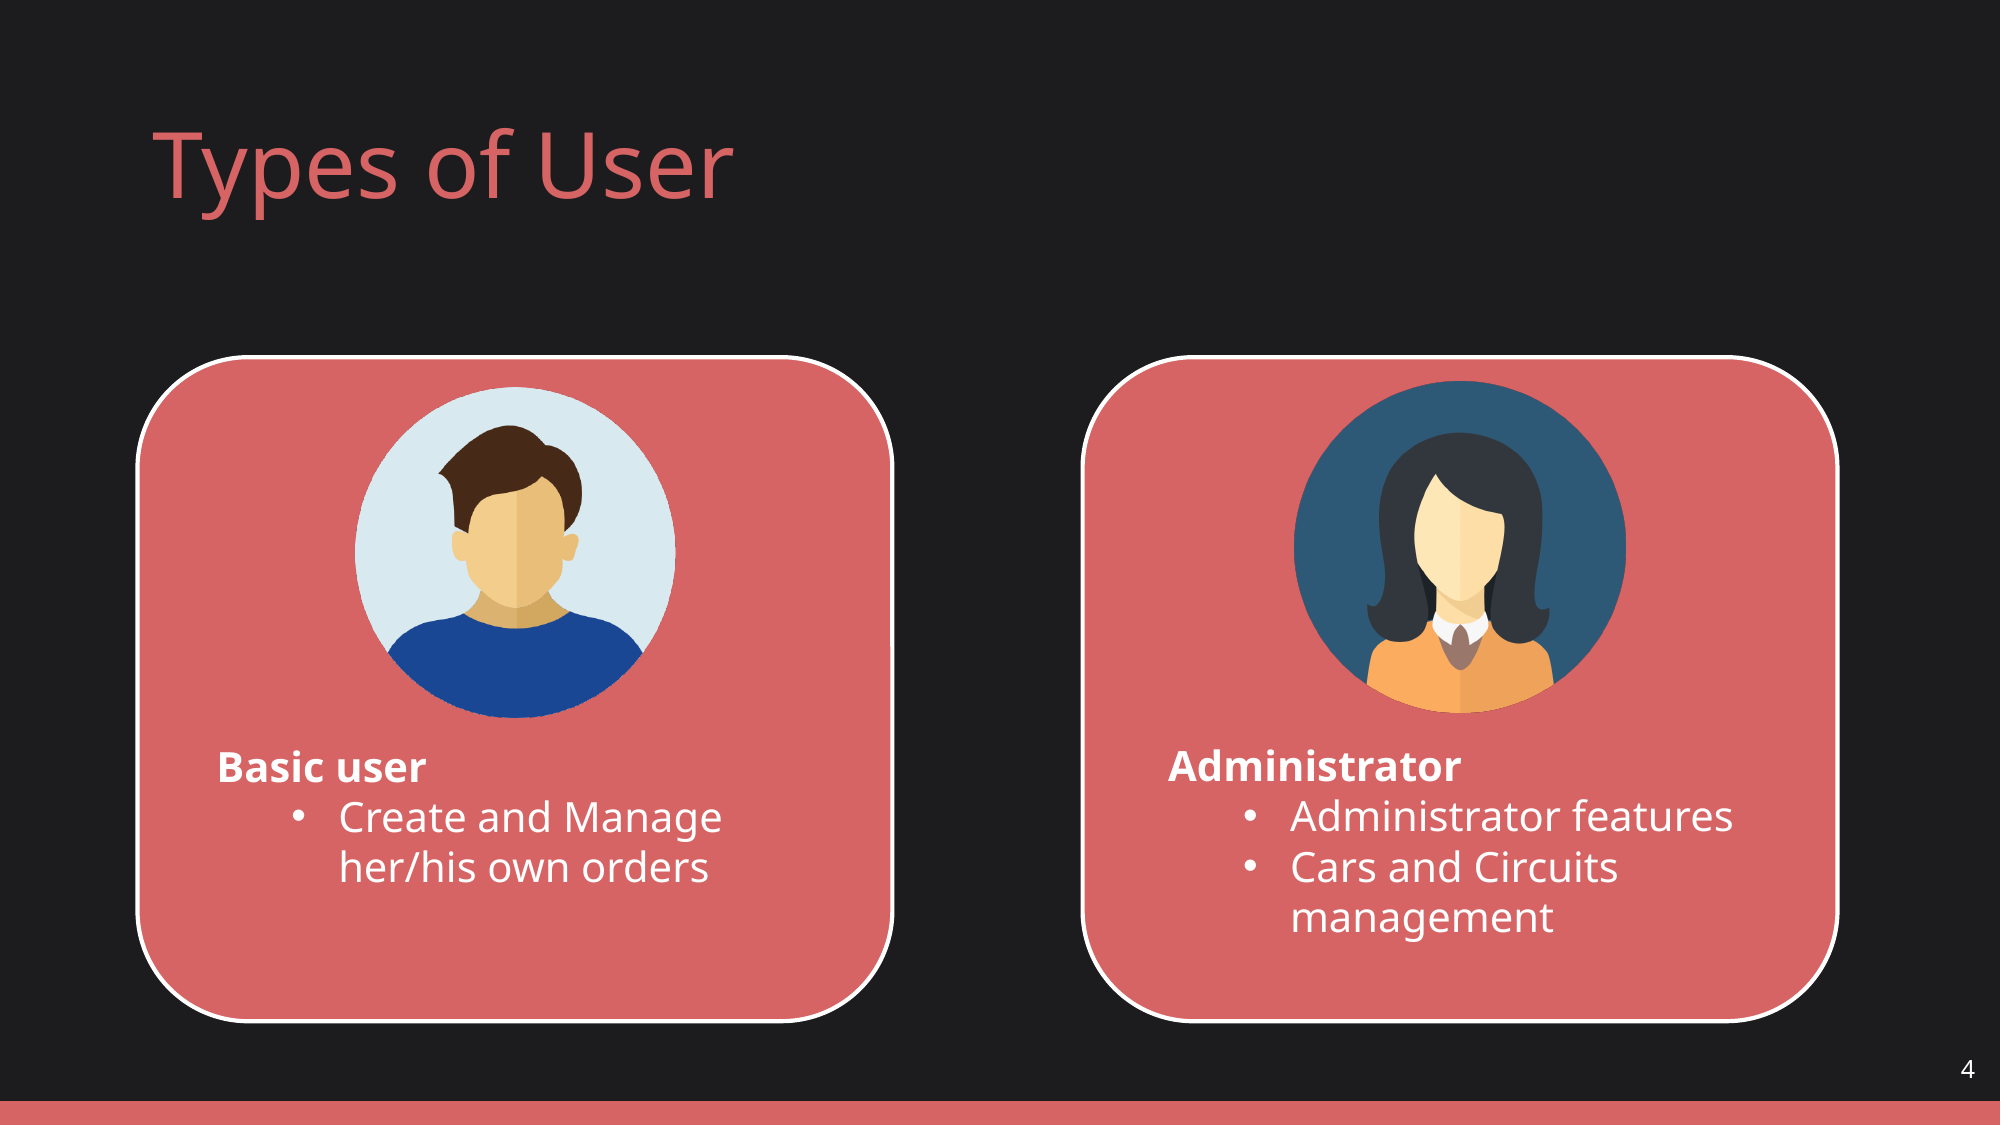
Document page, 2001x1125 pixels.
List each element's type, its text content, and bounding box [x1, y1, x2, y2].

text_box Basic user Create and Manage her/his own orders [201, 732, 823, 943]
picture [349, 386, 681, 719]
picture [1294, 381, 1626, 713]
title Types of User [137, 59, 1863, 278]
text_box [135, 355, 894, 1023]
text_box Administrator Administrator features Cars and Circuits management [1153, 732, 1761, 948]
text_box [1081, 355, 1840, 1023]
footer [0, 1101, 2000, 1125]
slide_number 4 [1936, 1041, 2000, 1101]
